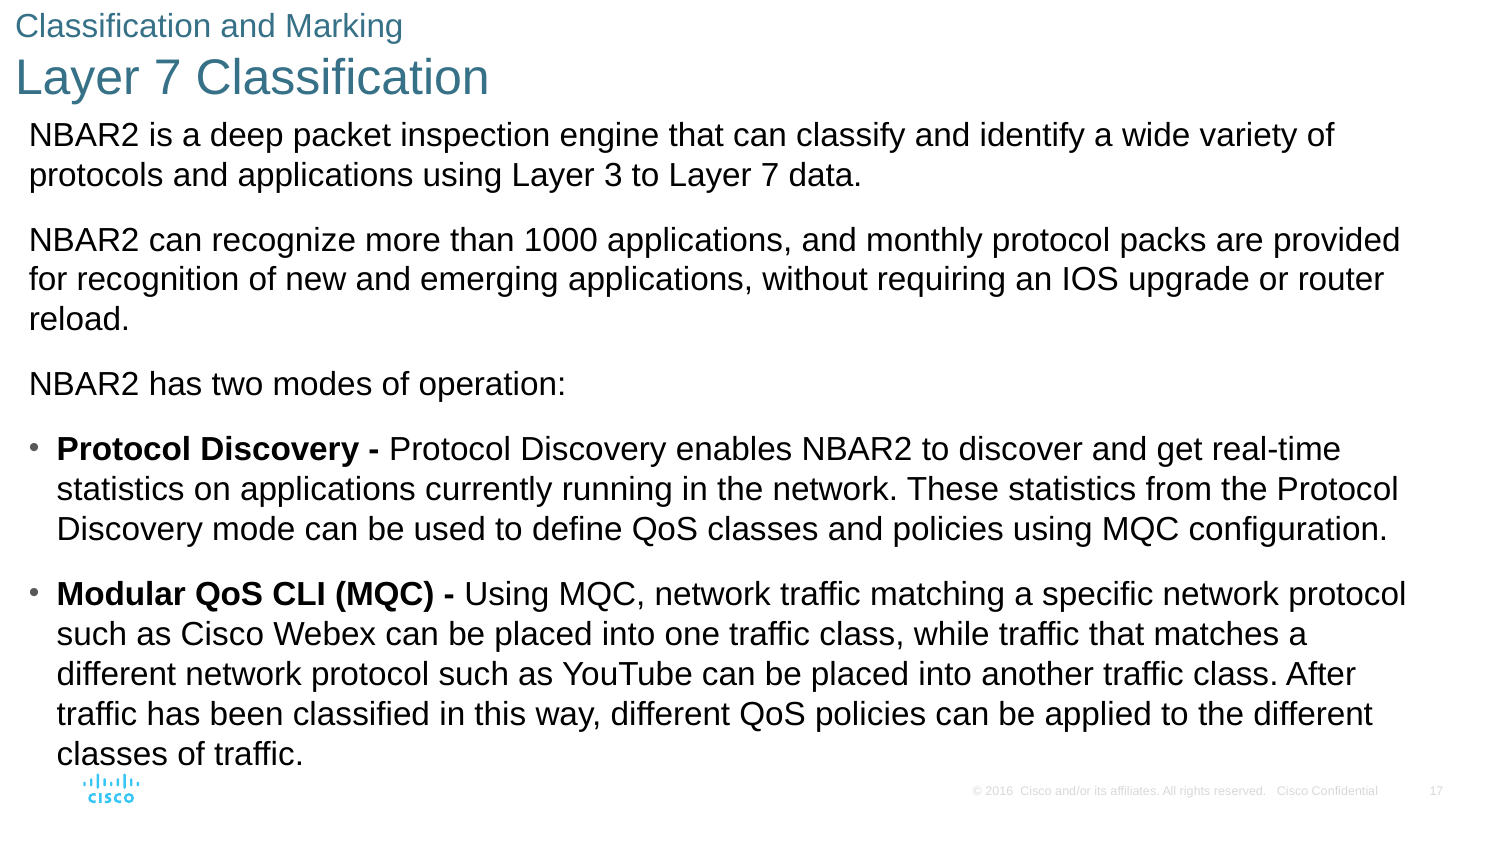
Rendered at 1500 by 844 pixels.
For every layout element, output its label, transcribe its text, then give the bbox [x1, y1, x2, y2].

title Classification and Marking Layer 7 Classification [0, 0, 1460, 109]
list NBAR2 is a deep packet inspection engine that can classify and identify a wide variety of protocols and applications using Layer 3 to Layer 7 data. NBAR2 can recognize more than 1000 applications, and monthly protocol packs are provided for recognition of new and emerging applications, without requiring an IOS upgrade or router reload. NBAR2 has two modes of operation: Protocol Discovery - Protocol Discovery enables NBAR2 to discover and get real-time statistics on applications currently running in the network. These statistics from the Protocol Discovery mode can be used to define QoS classes and policies using MQC configuration. Modular QoS CLI (MQC) - Using MQC, network traffic matching a specific network protocol such as Cisco Webex can be placed into one traffic class, while traffic that matches a different network protocol such as YouTube can be placed into another traffic class. After traffic has been classified in this way, different QoS policies can be applied to the different classes of traffic. [13, 105, 1460, 764]
